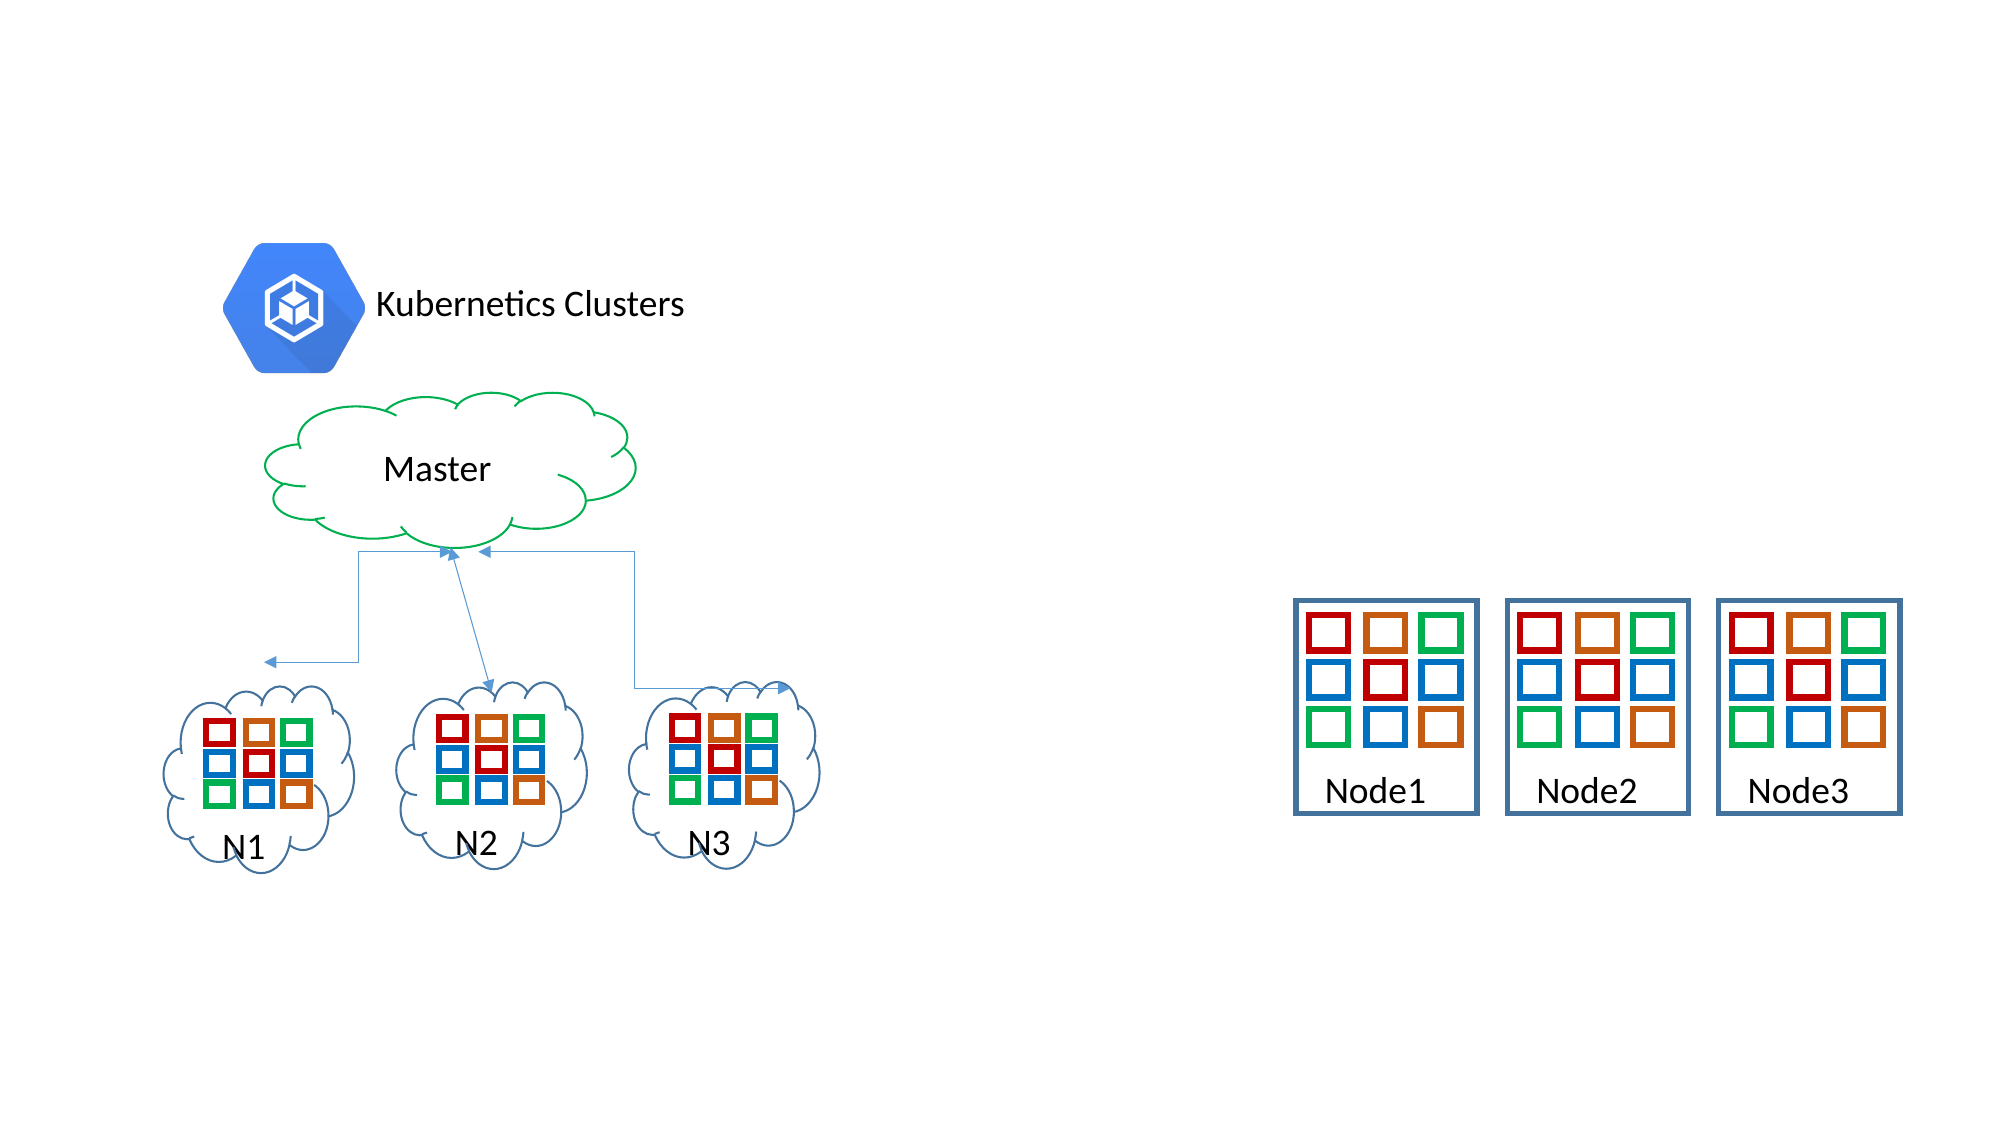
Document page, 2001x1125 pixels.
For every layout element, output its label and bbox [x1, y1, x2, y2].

text_box [163, 235, 820, 873]
text_box [1295, 600, 1901, 819]
